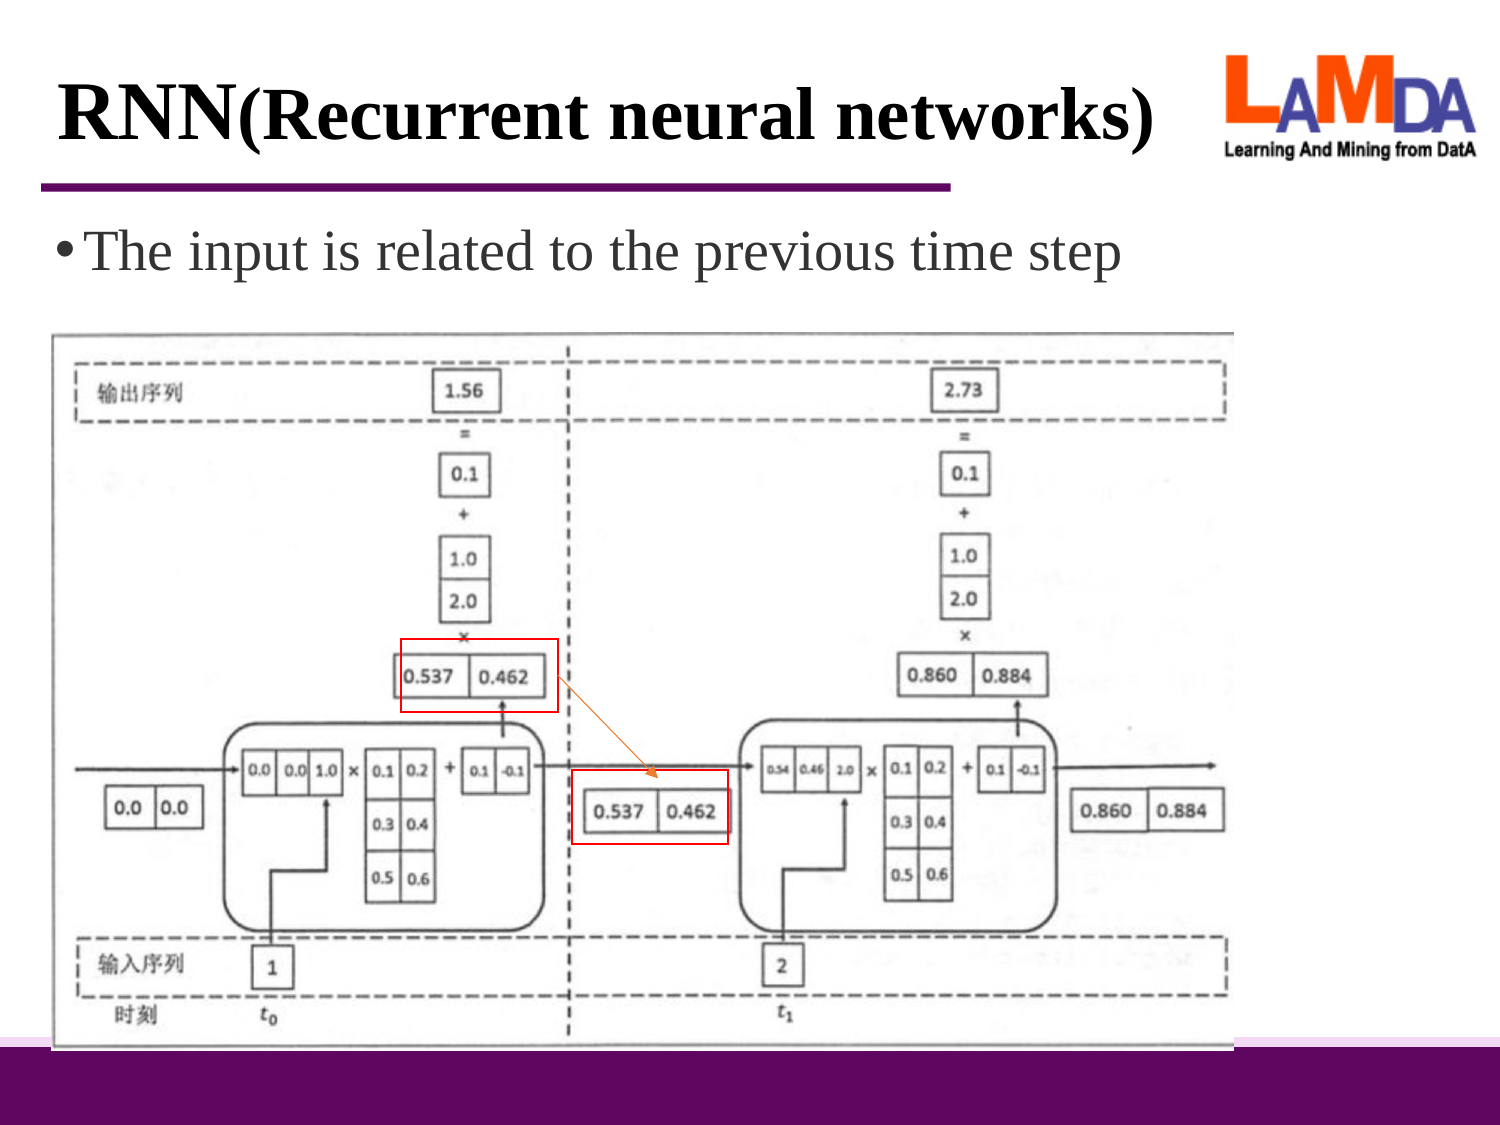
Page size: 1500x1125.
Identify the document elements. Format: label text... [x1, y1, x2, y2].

picture [1212, 46, 1493, 180]
picture [0, 332, 1500, 1125]
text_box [557, 675, 659, 779]
list The input is related to the previous time step [39, 212, 1474, 1028]
title RNN(Recurrent neural networks) [41, 52, 1215, 173]
